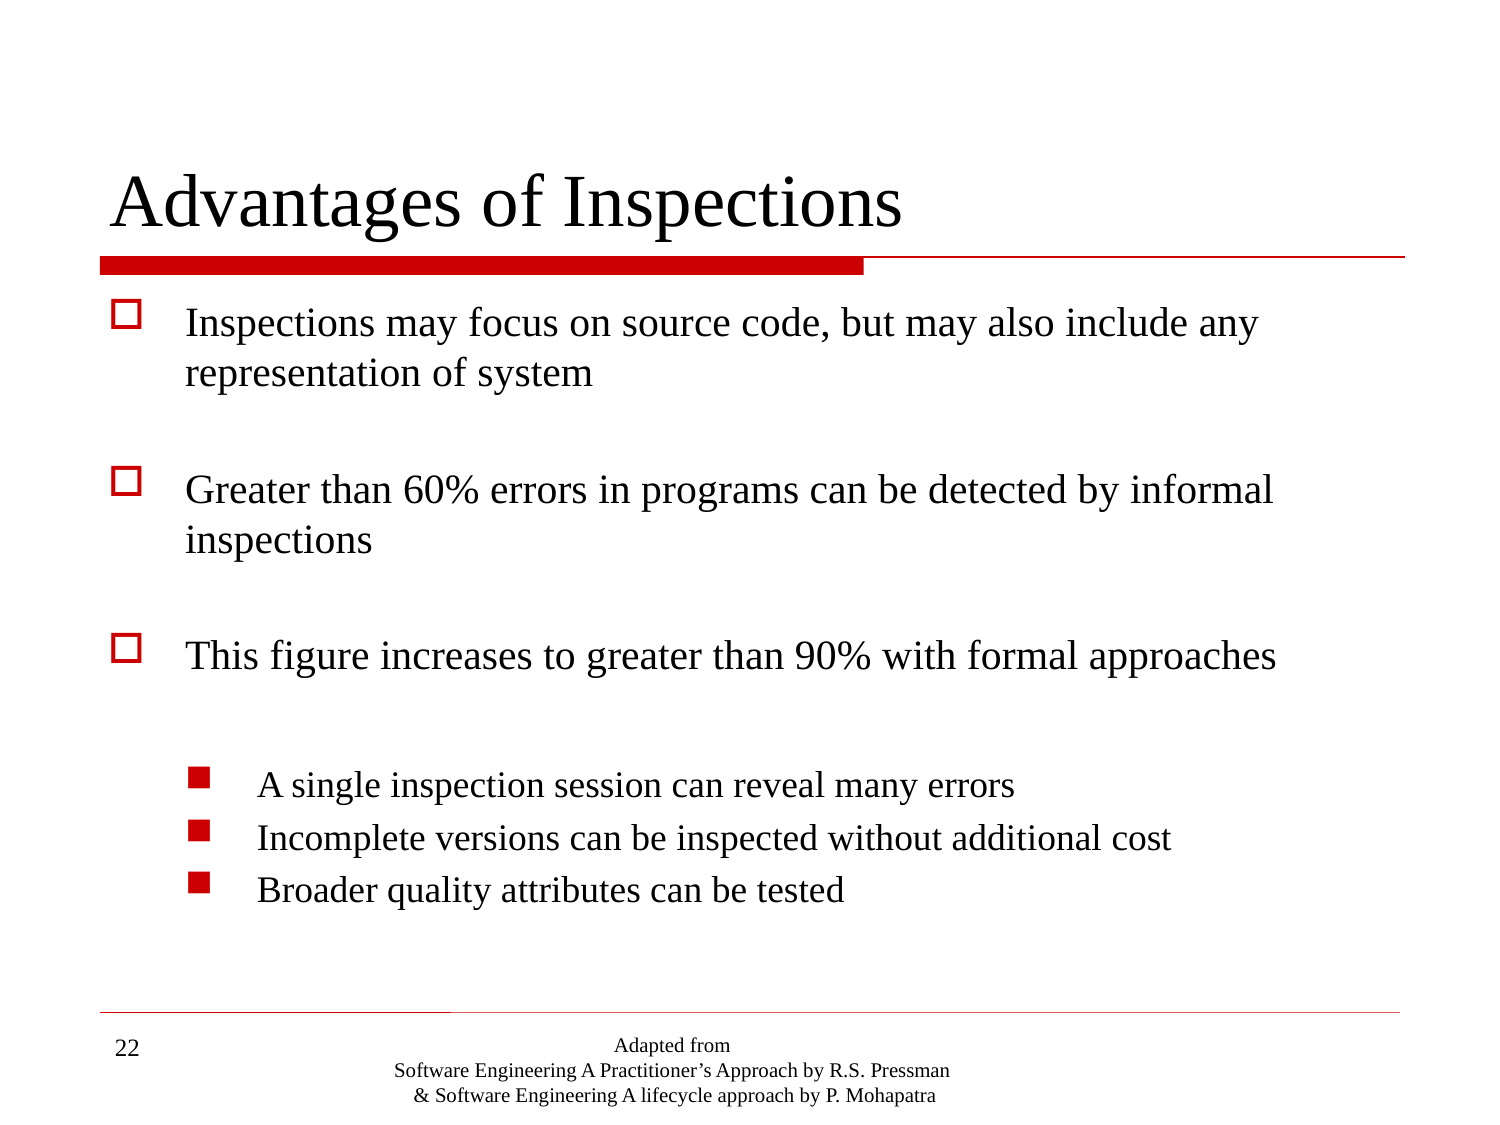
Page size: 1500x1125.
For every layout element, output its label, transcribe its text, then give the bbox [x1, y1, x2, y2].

list Inspections may focus on source code, but may also include any representation of system Greater than 60% errors in programs can be detected by informal inspections This figure increases to greater than 90% with formal approaches A single inspection session can reveal many errors Incomplete versions can be inspected without additional cost Broader quality attributes can be tested [92, 287, 1406, 988]
title Advantages of Inspections [94, 50, 1407, 250]
slide_number 22 [99, 1024, 425, 1103]
footer Adapted from Software Engineering A Practitioner’s Approach by R.S. Pressman & Software Engineering A lifecycle approach by P. Mohapatra [362, 1024, 988, 1088]
